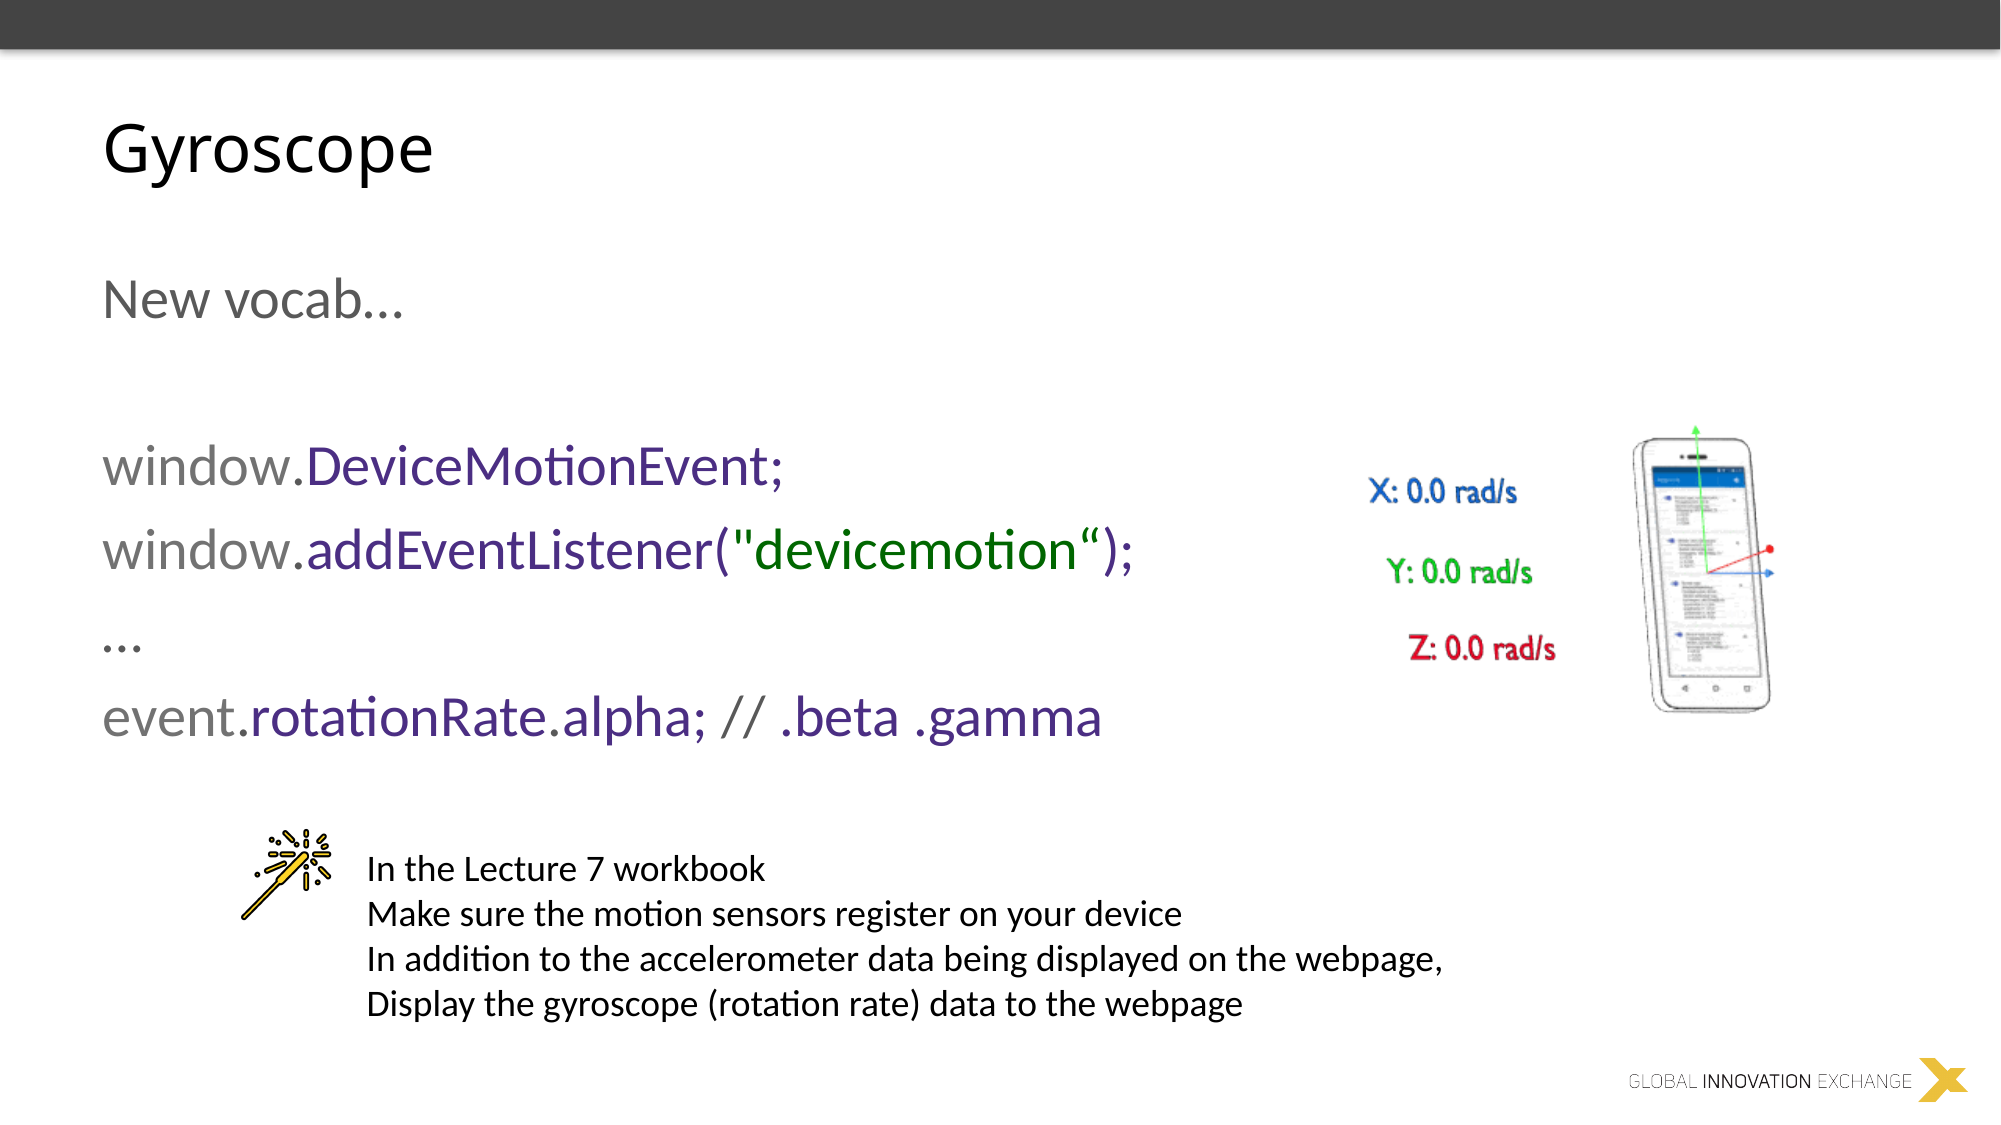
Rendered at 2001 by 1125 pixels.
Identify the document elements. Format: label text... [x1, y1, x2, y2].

list Gyroscope [87, 69, 1938, 233]
text_box In the Lecture 7 workbook Make sure the motion sensors register on your device In addition to the accelerometer data being displayed on the webpage, Display the gyroscope (rotation rate) data to the webpage [351, 836, 1460, 1077]
picture [1619, 1053, 1979, 1107]
text_box New vocab… window.DeviceMotionEvent; window.addEventListener("devicemotion“); … event.rotationRate.alpha; // .beta .gamma [87, 260, 1253, 1033]
picture [239, 828, 333, 921]
picture [1315, 419, 1863, 733]
